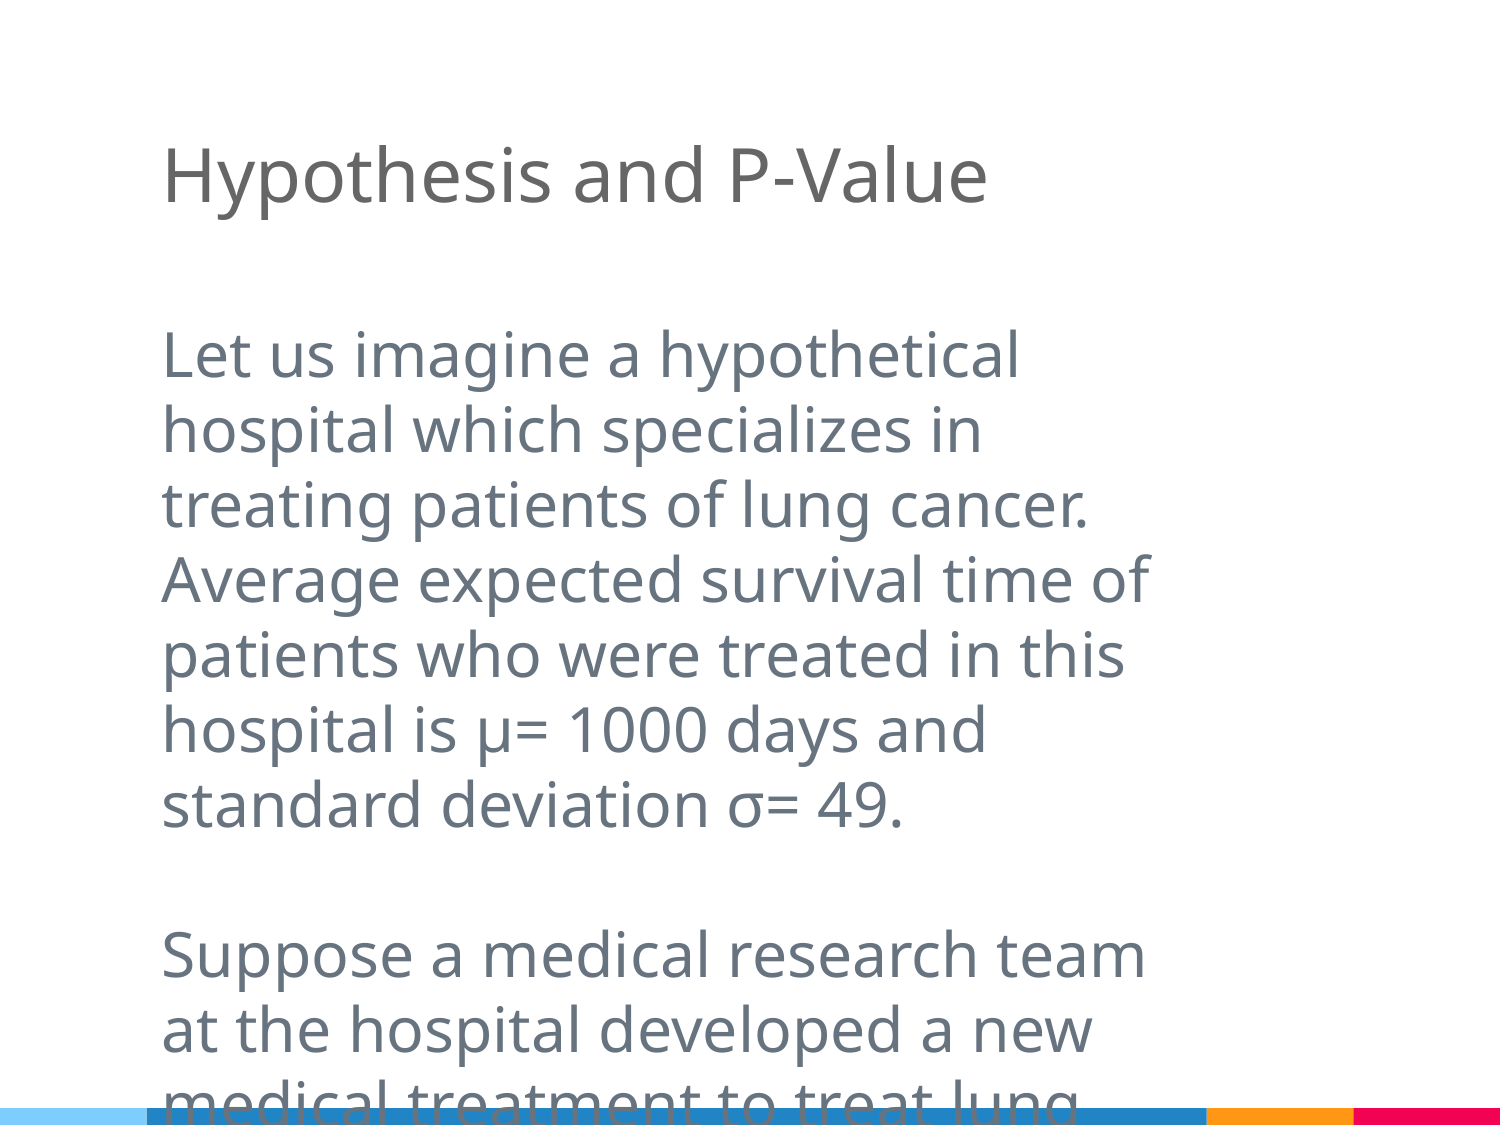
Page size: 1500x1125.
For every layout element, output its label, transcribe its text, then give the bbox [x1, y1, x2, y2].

list Let us imagine a hypothetical hospital which specializes in treating patients of lung cancer. Average expected survival time of patients who were treated in this hospital is μ= 1000 days and standard deviation σ= 49. Suppose a medical research team at the hospital developed a new medical treatment to treat lung cancer. [146, 300, 1207, 1078]
title Hypothesis and P-Value [146, 45, 1207, 233]
